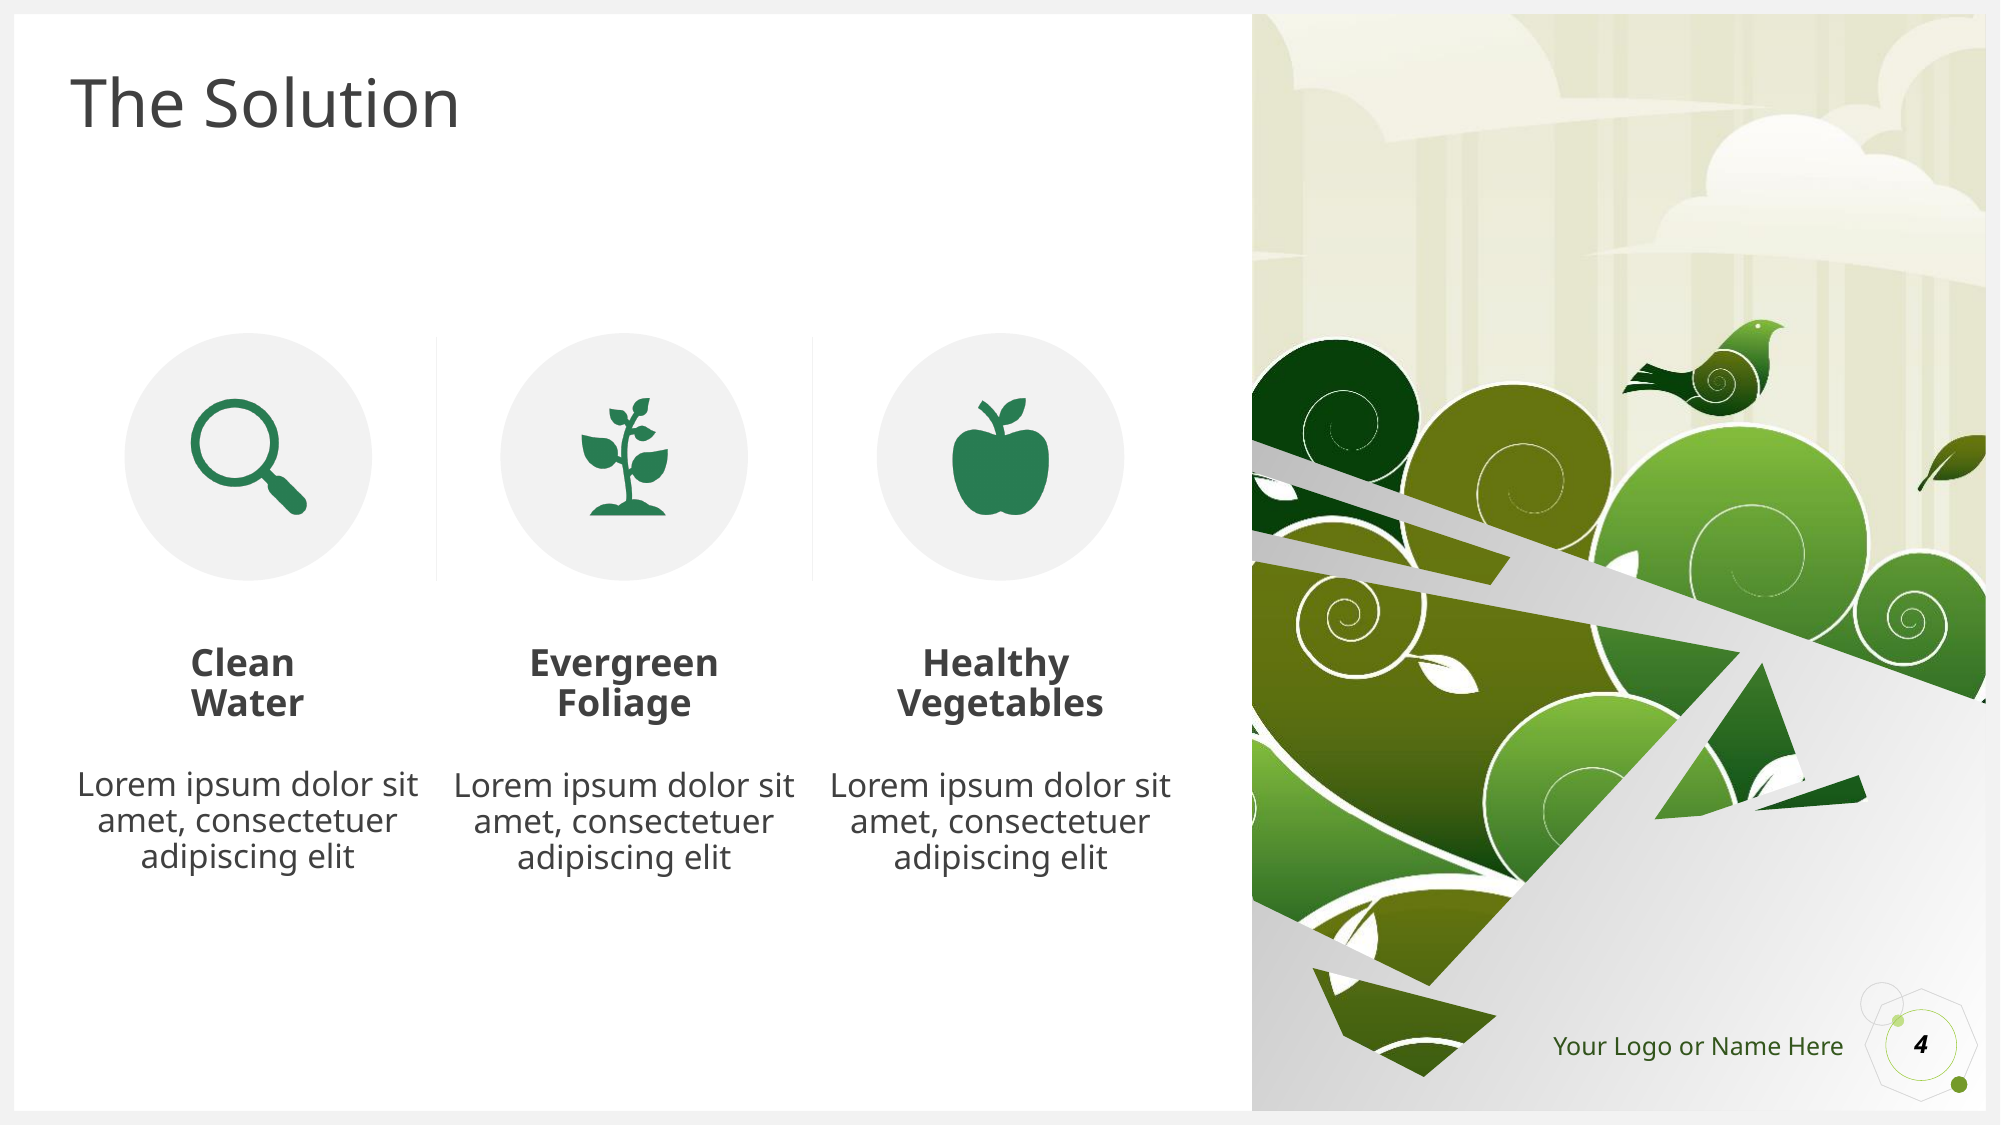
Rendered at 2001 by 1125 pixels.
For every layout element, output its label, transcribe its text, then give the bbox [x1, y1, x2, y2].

title The Solution [70, 70, 1251, 142]
picture [554, 386, 695, 527]
picture [178, 386, 319, 527]
slide_number 4 [1905, 1077, 1938, 1081]
list Lorem ipsum dolor sit amet, consectetuer adipiscing elit [70, 768, 426, 916]
list Lorem ipsum dolor sit amet, consectetuer adipiscing elit [447, 769, 802, 917]
list Healthy Vegetables [823, 644, 1178, 727]
list Lorem ipsum dolor sit amet, consectetuer adipiscing elit [823, 769, 1178, 917]
picture [930, 386, 1071, 527]
picture [1251, 14, 1986, 1077]
list Clean Water [70, 644, 426, 727]
list Evergreen Foliage [447, 644, 802, 727]
